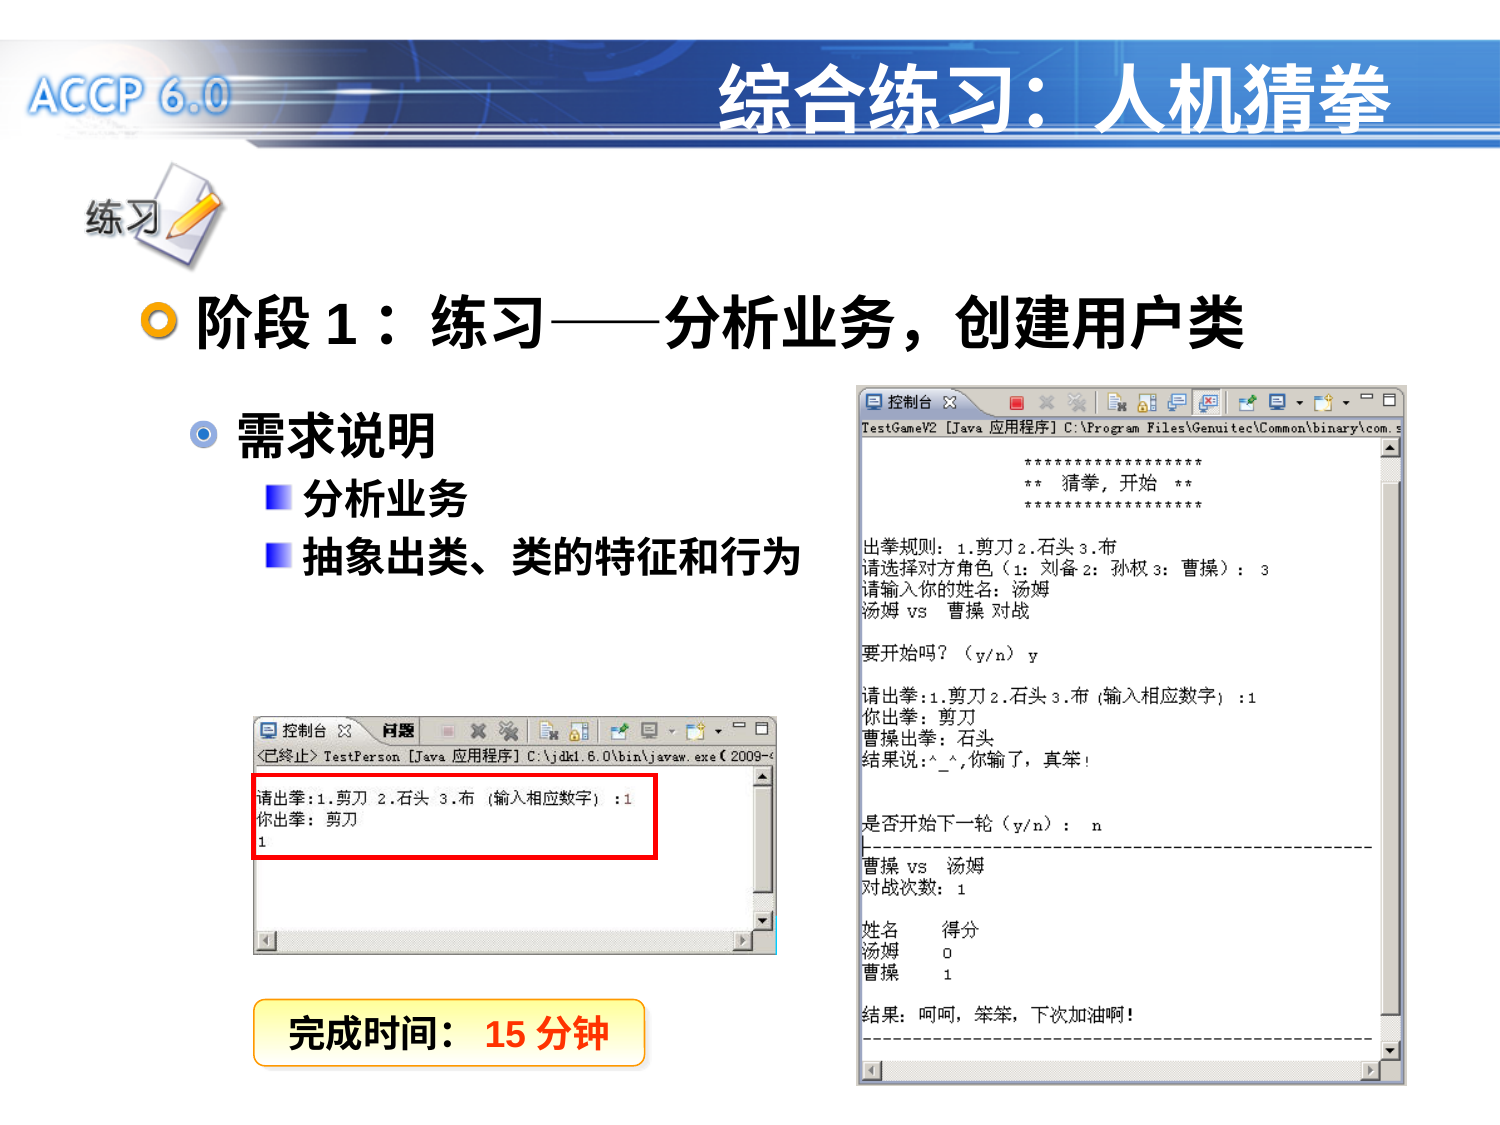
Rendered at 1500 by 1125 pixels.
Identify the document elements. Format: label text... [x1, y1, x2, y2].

picture [0, 0, 1500, 1125]
list 阶段1：练习——分析业务，创建用户类 [123, 278, 1400, 397]
title 综合练习：人机猜拳 [75, 45, 1425, 138]
text_box 完成时间：15分钟 [253, 999, 645, 1066]
text_box 需求说明 分析业务 抽象出类、类的特征和行为 [100, 397, 856, 859]
